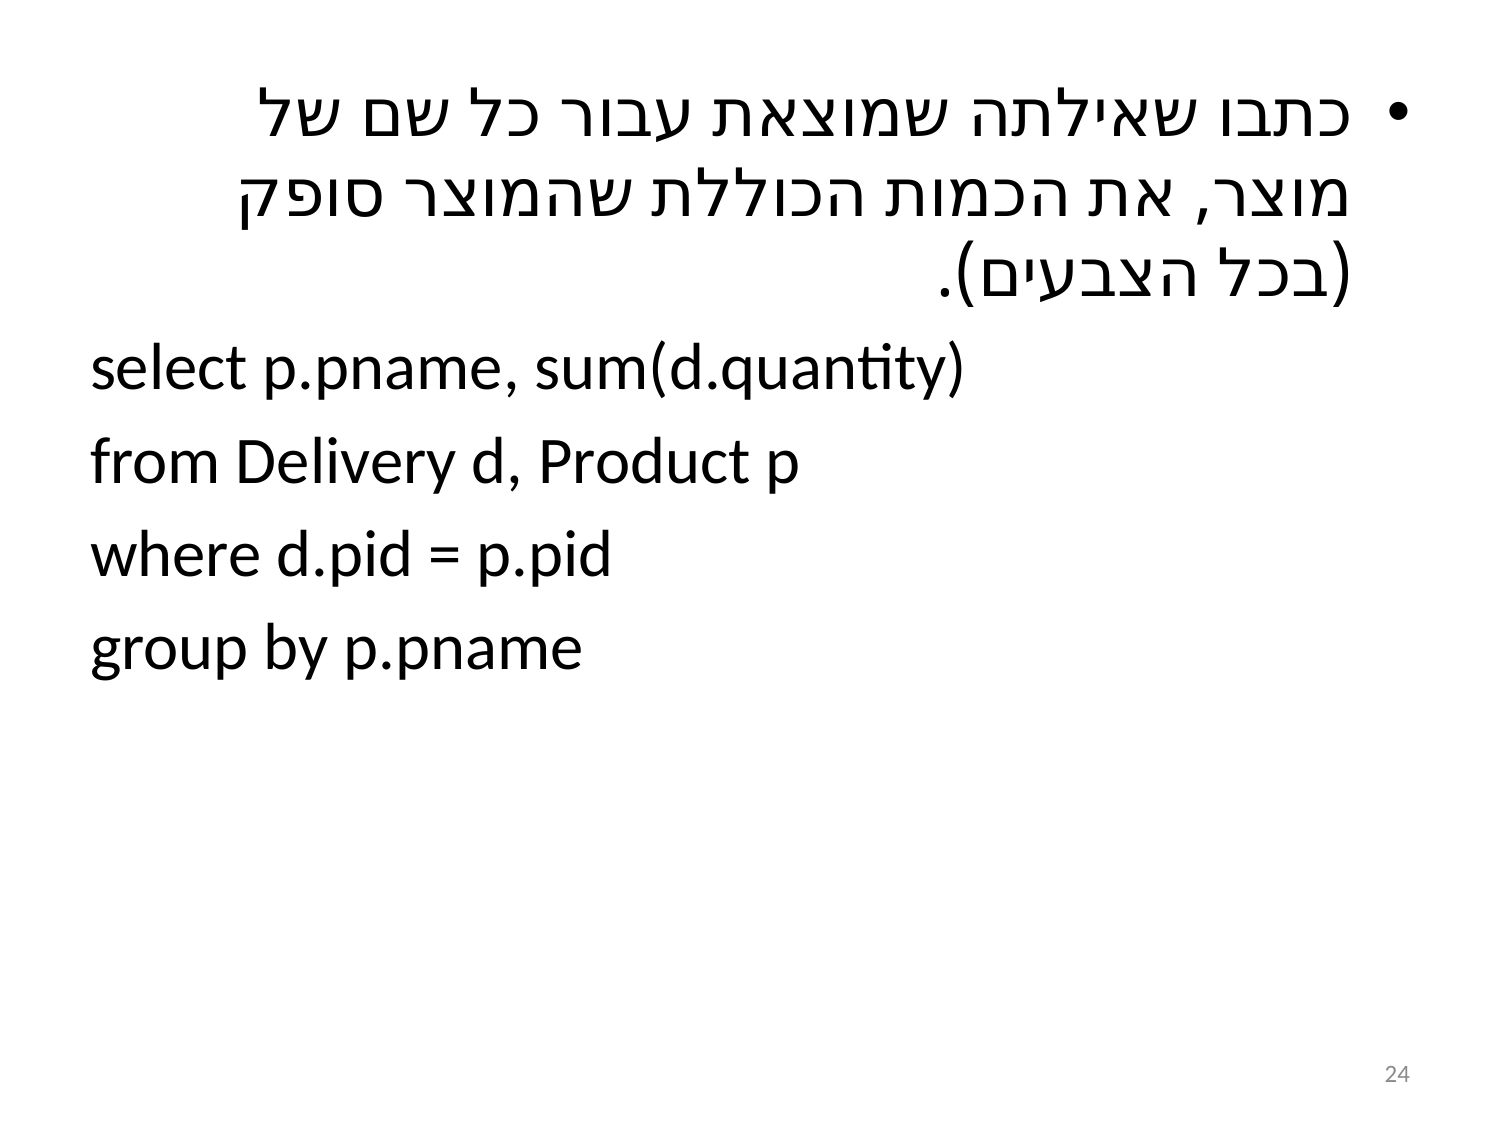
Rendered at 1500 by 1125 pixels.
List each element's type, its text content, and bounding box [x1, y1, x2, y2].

slide_number 24 [1074, 1042, 1425, 1103]
list כתבו שאילתה שמוצאת עבור כל שם של מוצר, את הכמות הכוללת שהמוצר סופק (בכל הצבעים). select p.pname, sum(d.quantity) from Delivery d, Product p where d.pid = p.pid group by p.pname [75, 62, 1425, 1005]
